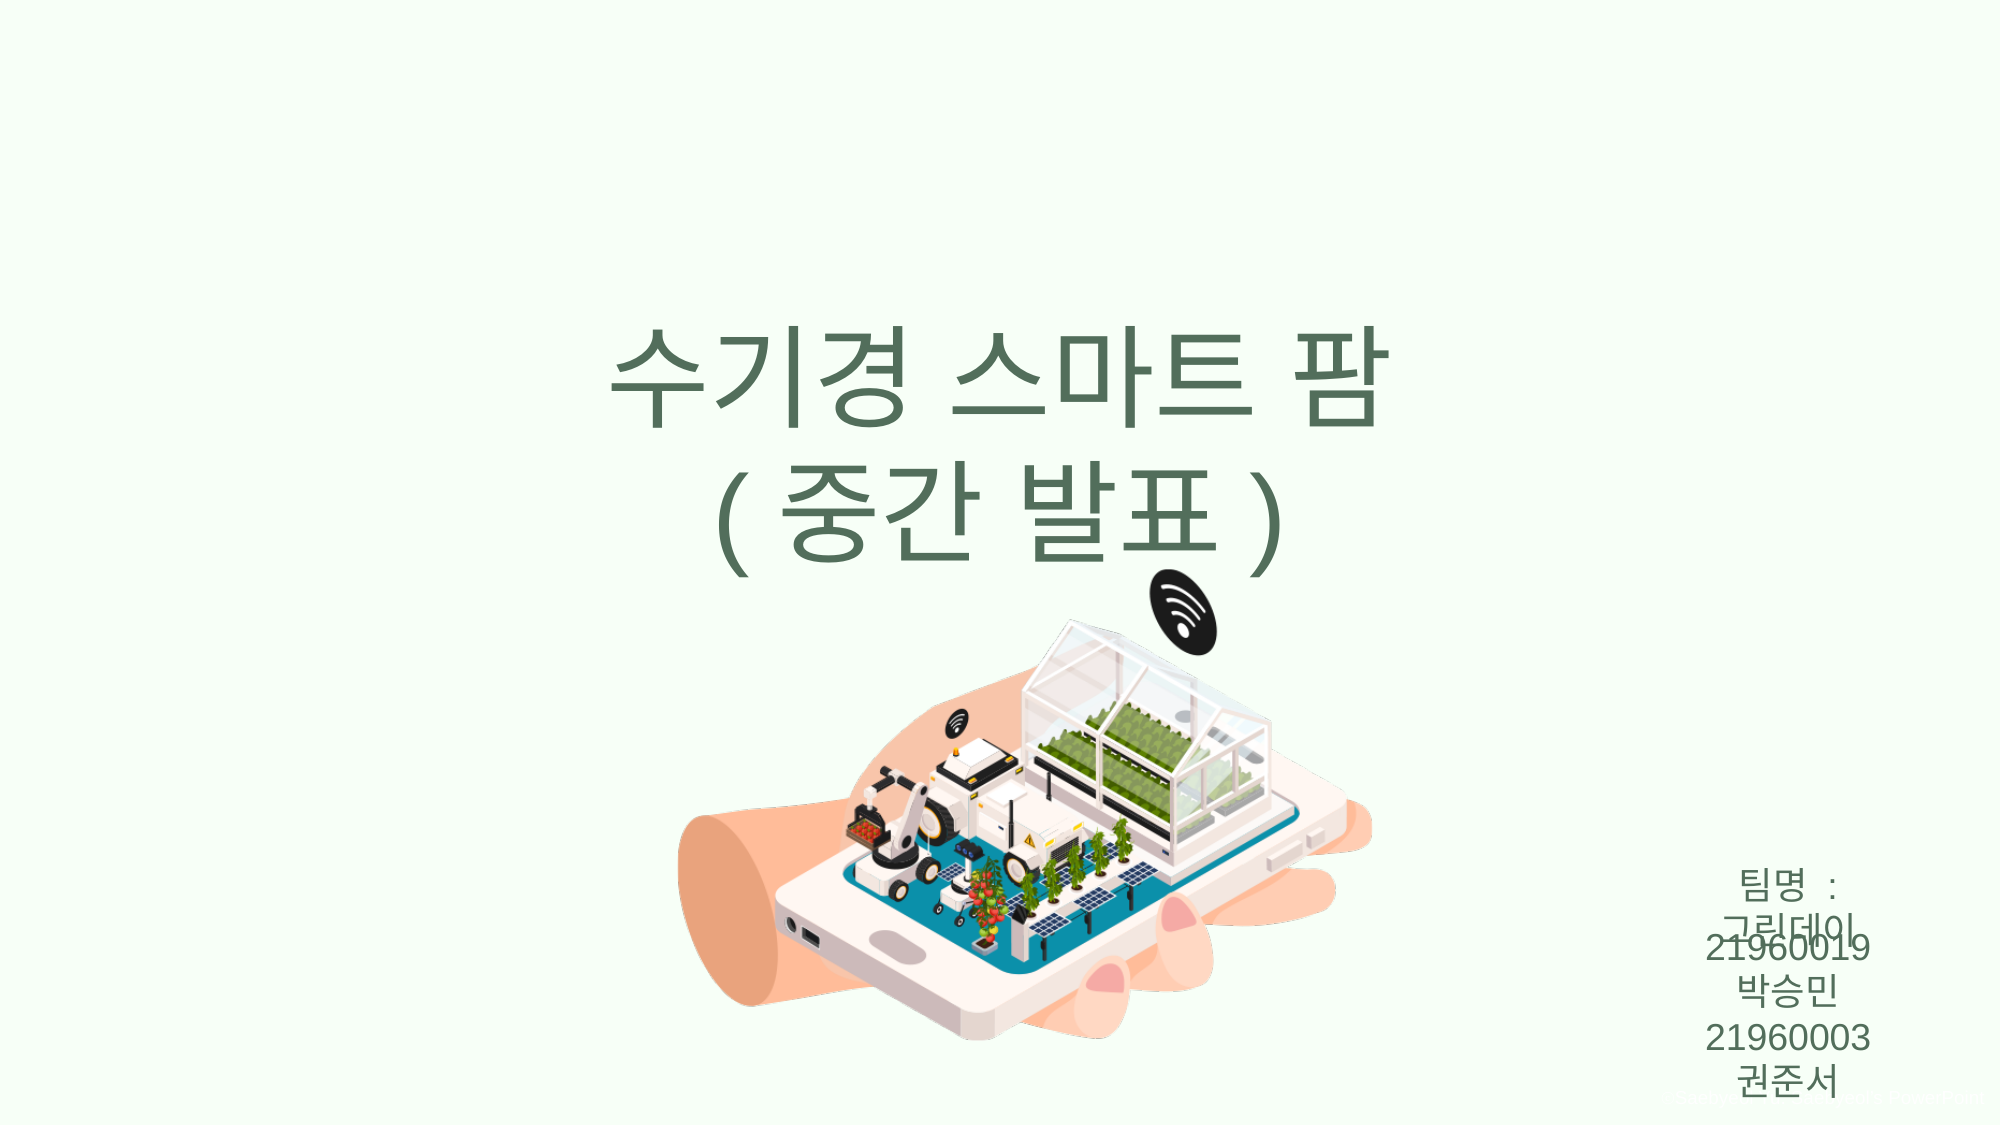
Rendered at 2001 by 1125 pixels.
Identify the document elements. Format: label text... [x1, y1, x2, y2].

text_box 21960019 박승민 21960003 권준서 [1635, 915, 1942, 1111]
picture [675, 537, 1375, 1074]
text_box 팀명 : 그린데이 [1645, 854, 1931, 915]
text_box 수기경 스마트 팜 (중간 발표) [543, 299, 1457, 585]
